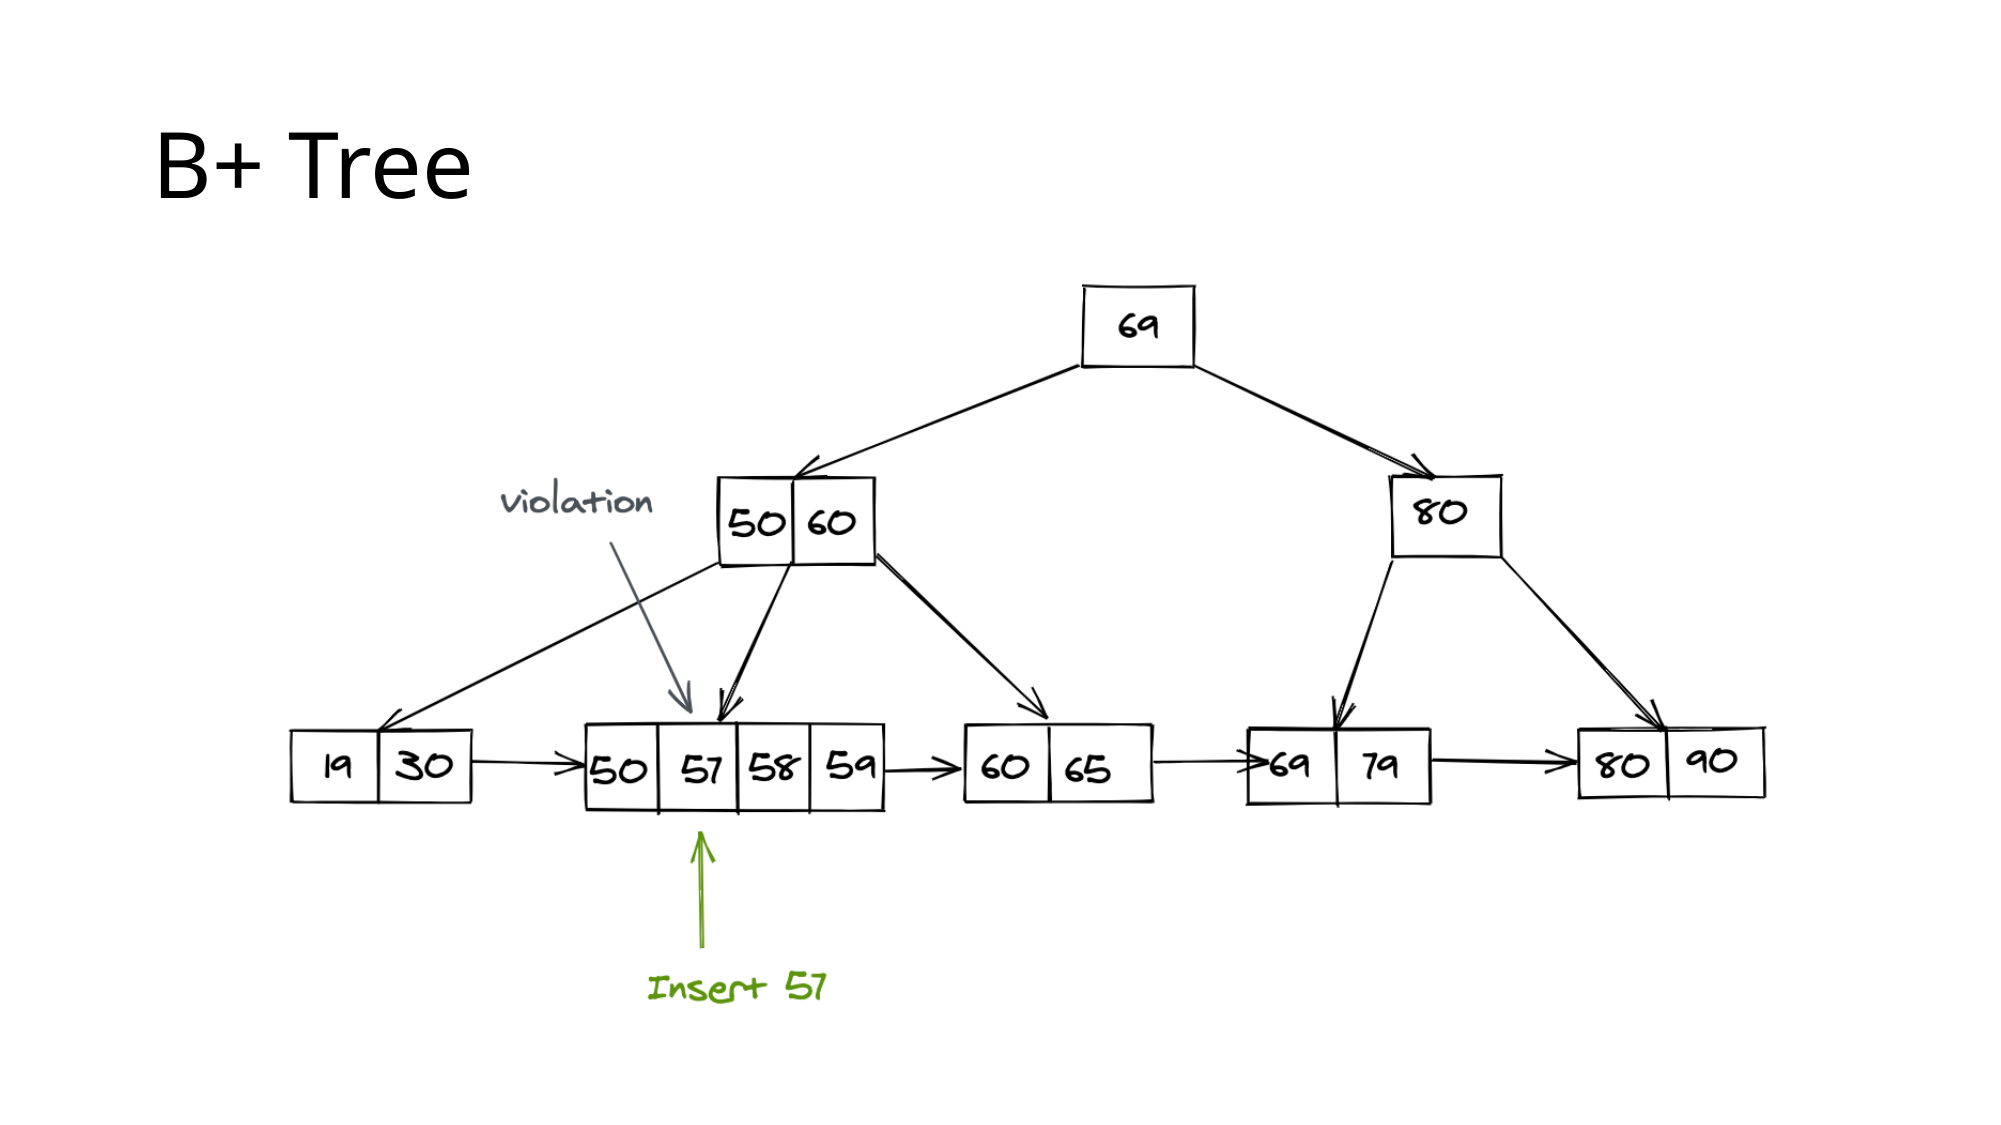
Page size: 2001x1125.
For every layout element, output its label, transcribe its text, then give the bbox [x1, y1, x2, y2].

title B+ Tree [137, 59, 1863, 278]
picture [281, 277, 1775, 1023]
